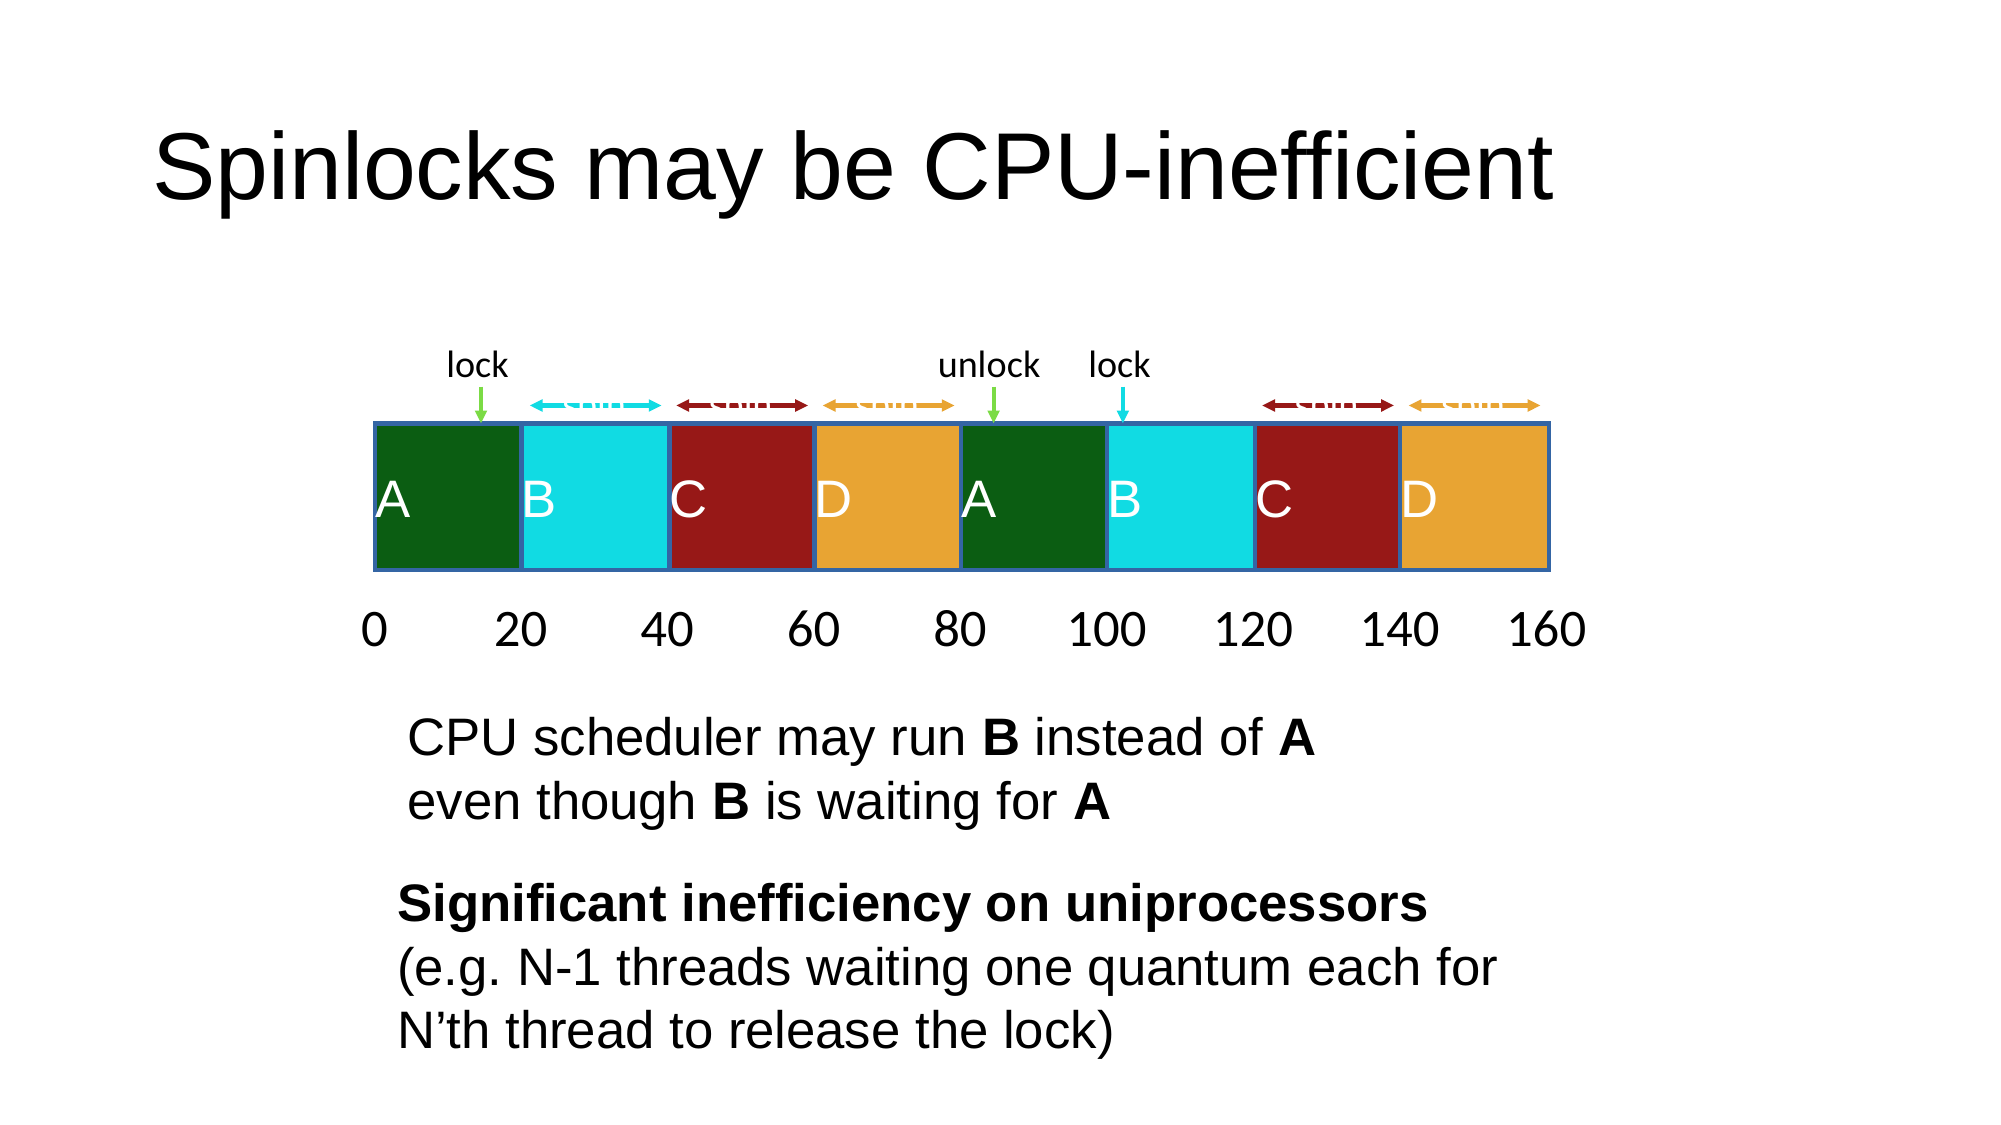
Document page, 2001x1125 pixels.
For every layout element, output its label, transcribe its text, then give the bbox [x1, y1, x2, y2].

text_box [987, 386, 1000, 424]
text_box 100 [1060, 587, 1153, 663]
text_box [676, 399, 708, 412]
text_box [920, 399, 955, 412]
text_box 140 [1353, 587, 1446, 663]
text_box D [1400, 423, 1549, 570]
text_box [822, 399, 855, 412]
text_box [627, 399, 662, 412]
text_box A [375, 423, 521, 570]
text_box [1506, 399, 1541, 412]
text_box 20 [488, 587, 554, 663]
text_box C [669, 423, 814, 570]
text_box [1116, 386, 1130, 424]
text_box 80 [927, 587, 993, 663]
text_box 0 [355, 587, 394, 663]
text_box 160 [1500, 587, 1593, 663]
text_box [474, 386, 488, 424]
text_box 40 [634, 587, 700, 663]
text_box [1408, 399, 1441, 412]
text_box B [521, 423, 669, 570]
text_box CPU scheduler may run B instead of A even though B is waiting for A [401, 697, 1599, 836]
text_box [773, 399, 808, 412]
text_box C [1255, 423, 1400, 570]
text_box D [814, 423, 960, 570]
text_box A [960, 423, 1107, 570]
text_box 60 [781, 587, 847, 663]
text_box [1262, 399, 1294, 412]
text_box spin [562, 379, 627, 423]
text_box spin [855, 379, 920, 423]
text_box unlock [932, 333, 1047, 392]
text_box lock [1082, 333, 1158, 392]
text_box 120 [1207, 587, 1300, 663]
text_box [529, 399, 562, 412]
text_box spin [1294, 379, 1359, 423]
title Spinlocks may be CPU-inefficient [137, 59, 1863, 278]
text_box spin [708, 379, 773, 423]
text_box [1359, 399, 1394, 412]
text_box spin [1441, 379, 1506, 423]
text_box lock [440, 333, 516, 392]
text_box B [1107, 423, 1255, 570]
text_box Significant inefficiency on uniprocessors (e.g. N-1 threads waiting one quantum each for N’th thread to release the lock) [391, 863, 1588, 1065]
